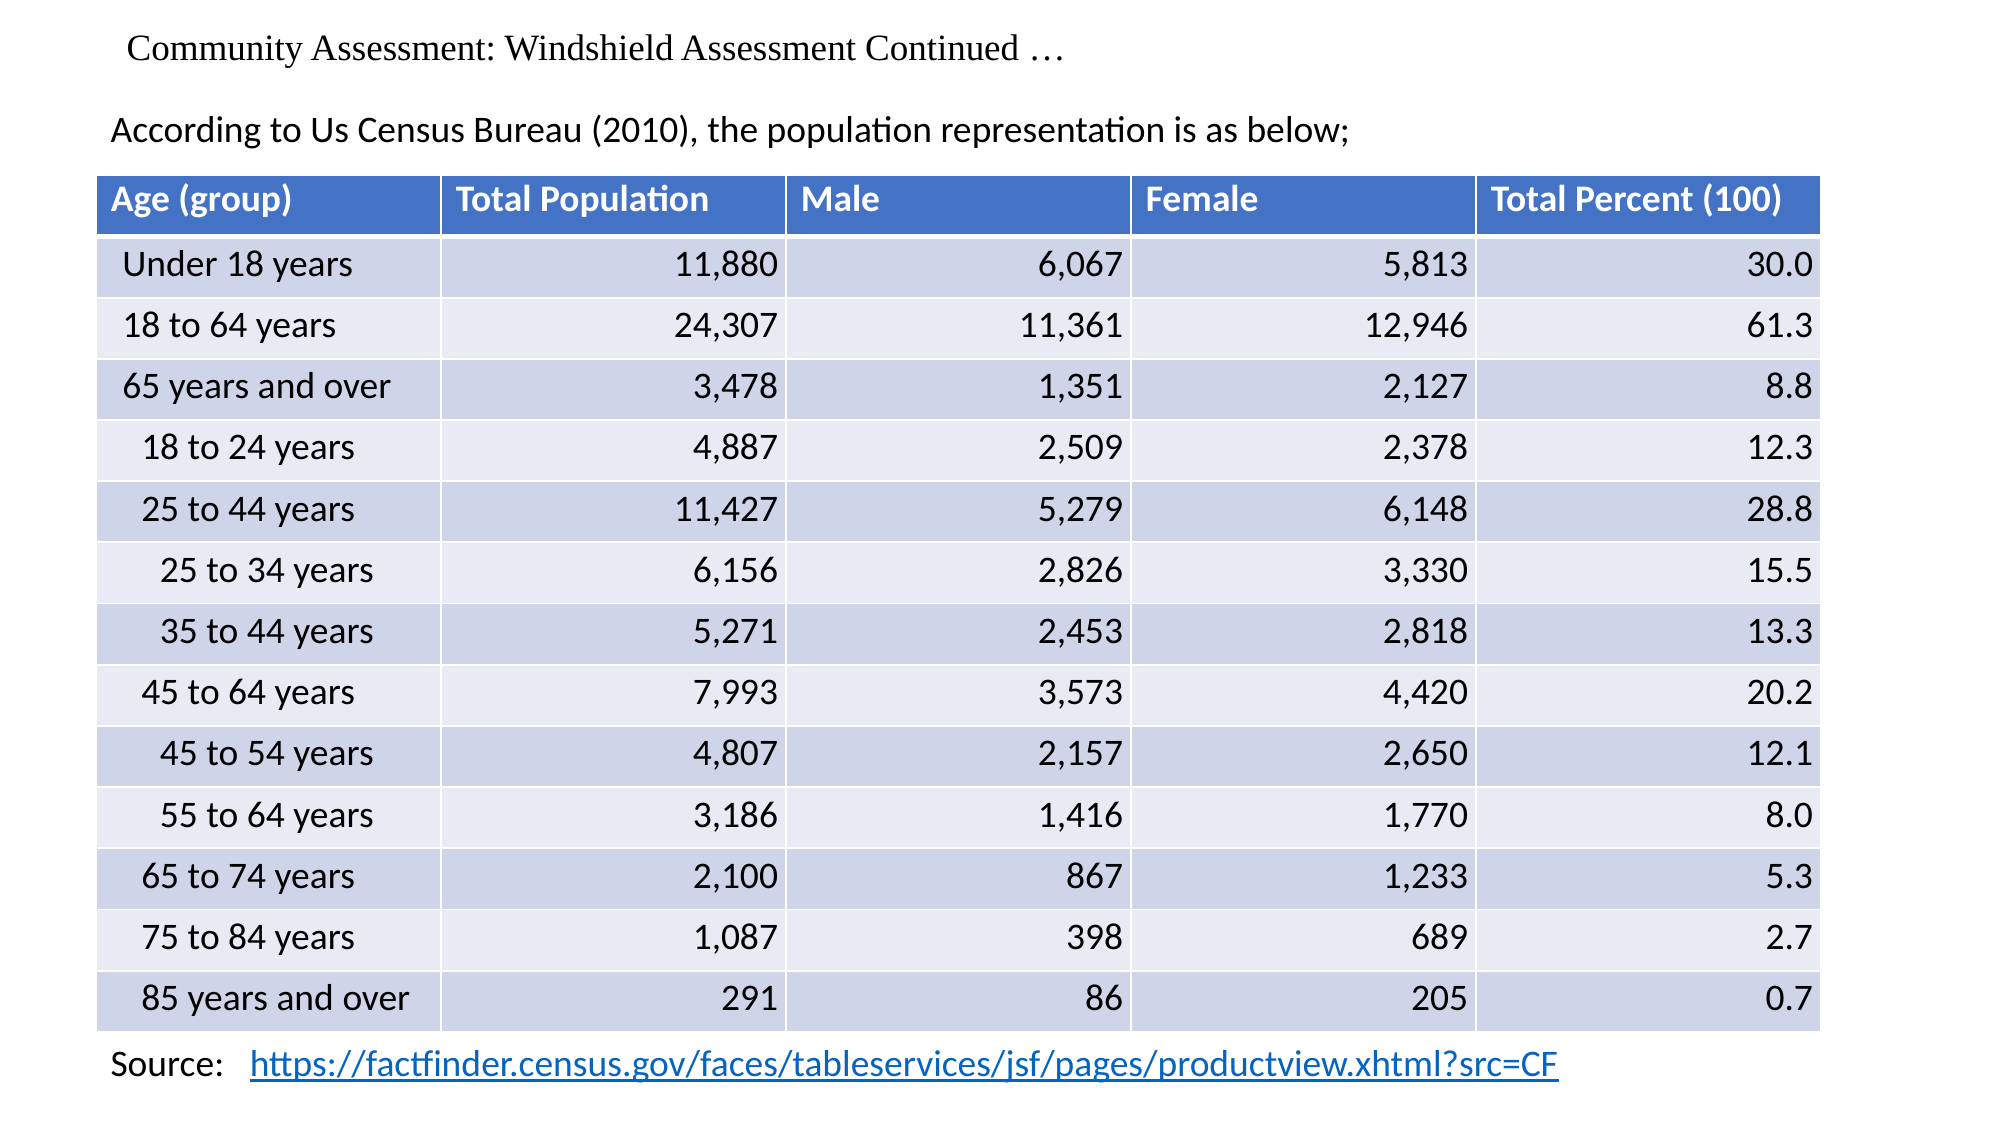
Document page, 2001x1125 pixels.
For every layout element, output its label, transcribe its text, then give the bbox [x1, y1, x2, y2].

table_cell 0.7 [1477, 972, 1820, 1031]
table_cell 2,826 [787, 543, 1130, 603]
table_cell 205 [1132, 972, 1475, 1031]
table_cell 35 to 44 years [97, 604, 440, 664]
table_cell 1,087 [442, 910, 785, 970]
table_cell 12,946 [1132, 299, 1475, 358]
table_cell 86 [787, 972, 1130, 1031]
text_box According to Us Census Bureau (2010), the population representation is as below; [95, 97, 1723, 158]
table_cell 4,807 [442, 727, 785, 786]
table_cell 3,186 [442, 788, 785, 847]
table_cell 689 [1132, 910, 1475, 970]
table_cell 12.1 [1477, 727, 1820, 786]
title Community Assessment: Windshield Assessment Continued … [95, 0, 1821, 82]
table_cell 3,573 [787, 666, 1130, 725]
table_cell 28.8 [1477, 482, 1820, 541]
table_header Female [1132, 176, 1475, 234]
table_cell Under 18 years [97, 239, 440, 297]
table_cell 3,330 [1132, 543, 1475, 603]
table_cell 4,887 [442, 421, 785, 480]
table_cell 11,880 [442, 239, 785, 297]
table_header Age (group) [97, 176, 440, 234]
table_cell 8.8 [1477, 360, 1820, 419]
table_cell 61.3 [1477, 299, 1820, 358]
table_cell 5,279 [787, 482, 1130, 541]
table_cell 30.0 [1477, 239, 1820, 297]
table_cell 3,478 [442, 360, 785, 419]
table_cell 8.0 [1477, 788, 1820, 847]
table_cell 25 to 34 years [97, 543, 440, 603]
table_header Male [787, 176, 1130, 234]
table_cell 65 to 74 years [97, 849, 440, 909]
table_cell 4,420 [1132, 666, 1475, 725]
text_box Source: https://factfinder.census.gov/faces/tableservices/jsf/pages/productview.xhtml?src=CF [95, 1031, 1821, 1125]
table_cell 1,233 [1132, 849, 1475, 909]
table_cell 2,157 [787, 727, 1130, 786]
table_cell 20.2 [1477, 666, 1820, 725]
table_cell 6,148 [1132, 482, 1475, 541]
table_cell 2.7 [1477, 910, 1820, 970]
table_header Total Percent (100) [1477, 176, 1820, 234]
table_cell 11,427 [442, 482, 785, 541]
table_cell 2,100 [442, 849, 785, 909]
table_cell 55 to 64 years [97, 788, 440, 847]
table_cell 2,818 [1132, 604, 1475, 664]
table_cell 5,271 [442, 604, 785, 664]
table_cell 24,307 [442, 299, 785, 358]
table_cell 13.3 [1477, 604, 1820, 664]
table_cell 18 to 24 years [97, 421, 440, 480]
table_cell 65 years and over [97, 360, 440, 419]
table_cell 2,127 [1132, 360, 1475, 419]
table_cell 1,351 [787, 360, 1130, 419]
table_cell 18 to 64 years [97, 299, 440, 358]
table_cell 867 [787, 849, 1130, 909]
table_cell 11,361 [787, 299, 1130, 358]
table_cell 2,509 [787, 421, 1130, 480]
table_cell 12.3 [1477, 421, 1820, 480]
table_cell 291 [442, 972, 785, 1031]
table_cell 15.5 [1477, 543, 1820, 603]
table_cell 6,156 [442, 543, 785, 603]
table_cell 25 to 44 years [97, 482, 440, 541]
table_cell 5,813 [1132, 239, 1475, 297]
table_cell 1,416 [787, 788, 1130, 847]
table_cell 2,378 [1132, 421, 1475, 480]
table_cell 45 to 54 years [97, 727, 440, 786]
table_cell 2,650 [1132, 727, 1475, 786]
table_header Total Population [442, 176, 785, 234]
table_cell 45 to 64 years [97, 666, 440, 725]
table_cell 6,067 [787, 239, 1130, 297]
table_cell 5.3 [1477, 849, 1820, 909]
table_cell 85 years and over [97, 972, 440, 1031]
table_cell 398 [787, 910, 1130, 970]
table_cell 2,453 [787, 604, 1130, 664]
table_cell 75 to 84 years [97, 910, 440, 970]
table_cell 7,993 [442, 666, 785, 725]
table_cell 1,770 [1132, 788, 1475, 847]
